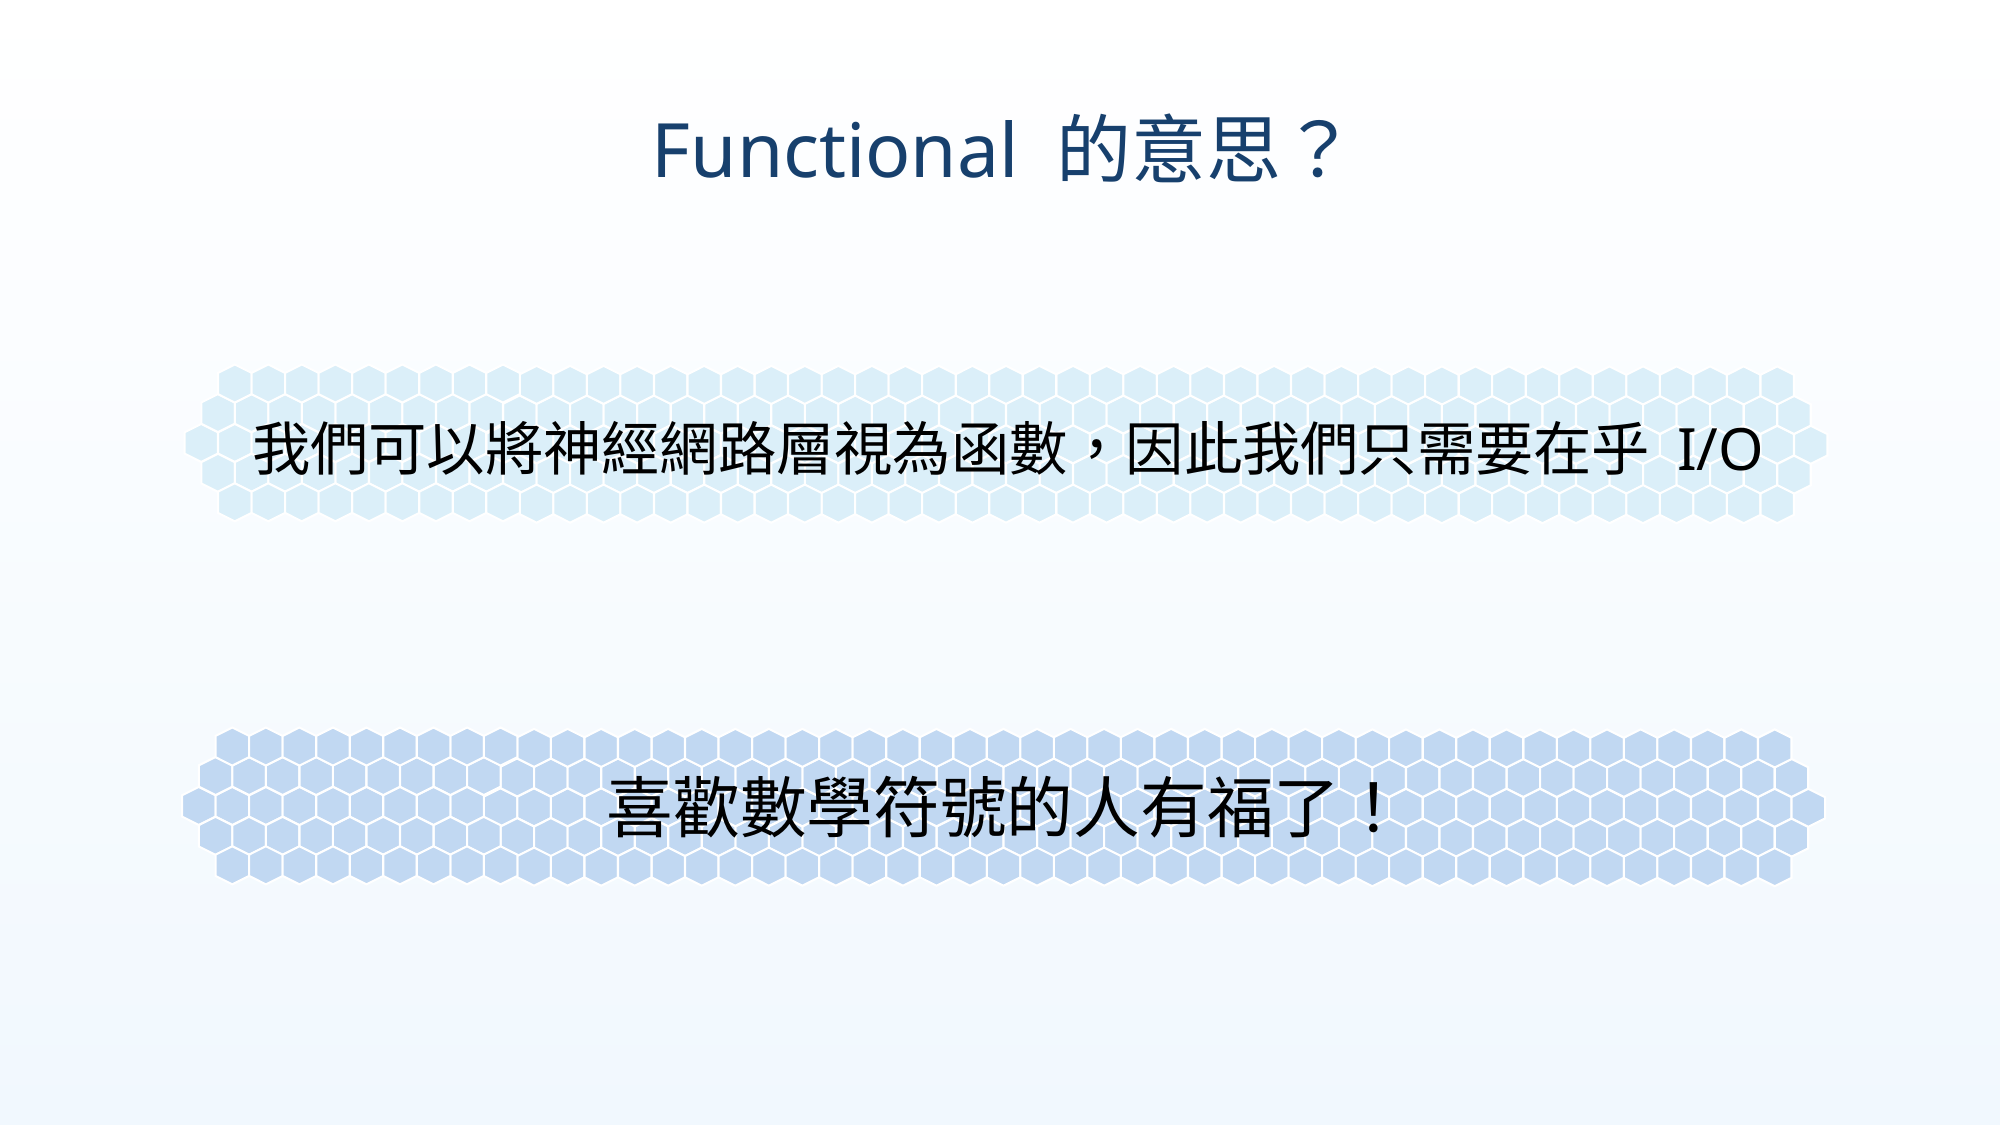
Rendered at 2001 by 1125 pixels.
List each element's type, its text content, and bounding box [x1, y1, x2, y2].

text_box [181, 727, 1826, 887]
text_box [184, 364, 1828, 524]
text_box Functional 的意思？ [637, 94, 1371, 200]
